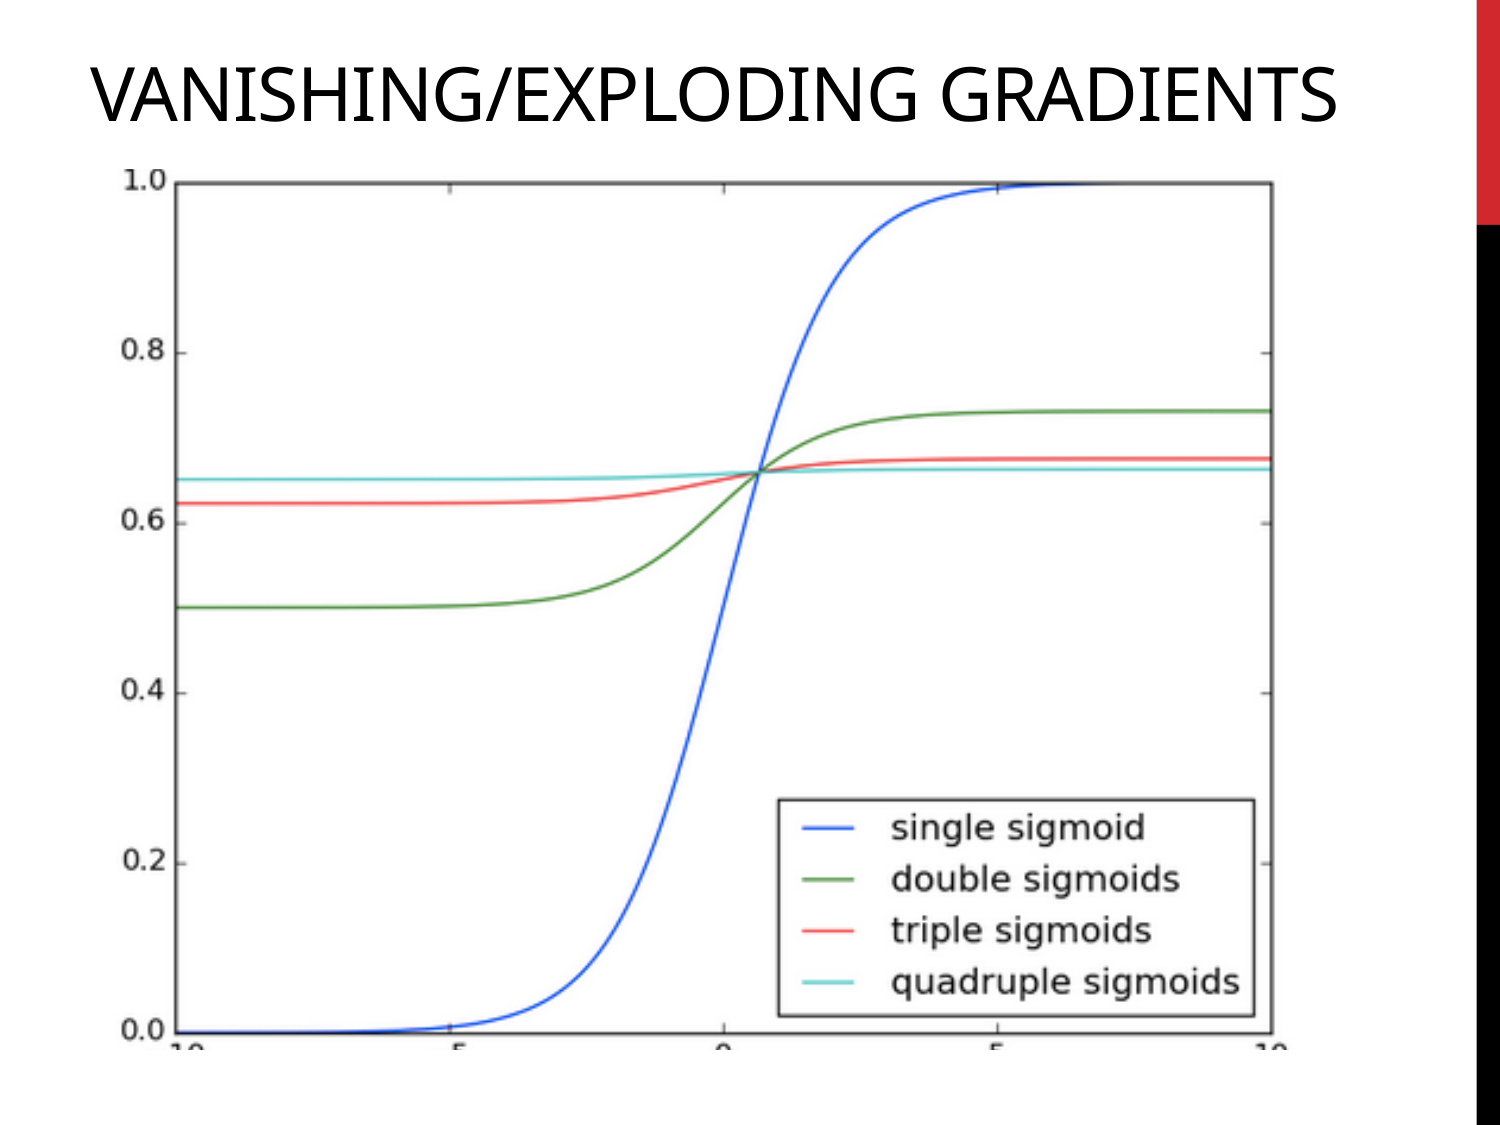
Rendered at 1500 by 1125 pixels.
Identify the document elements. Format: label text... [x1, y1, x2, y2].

title Vanishing/exploding gradients [75, 25, 1435, 144]
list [74, 169, 1326, 1050]
